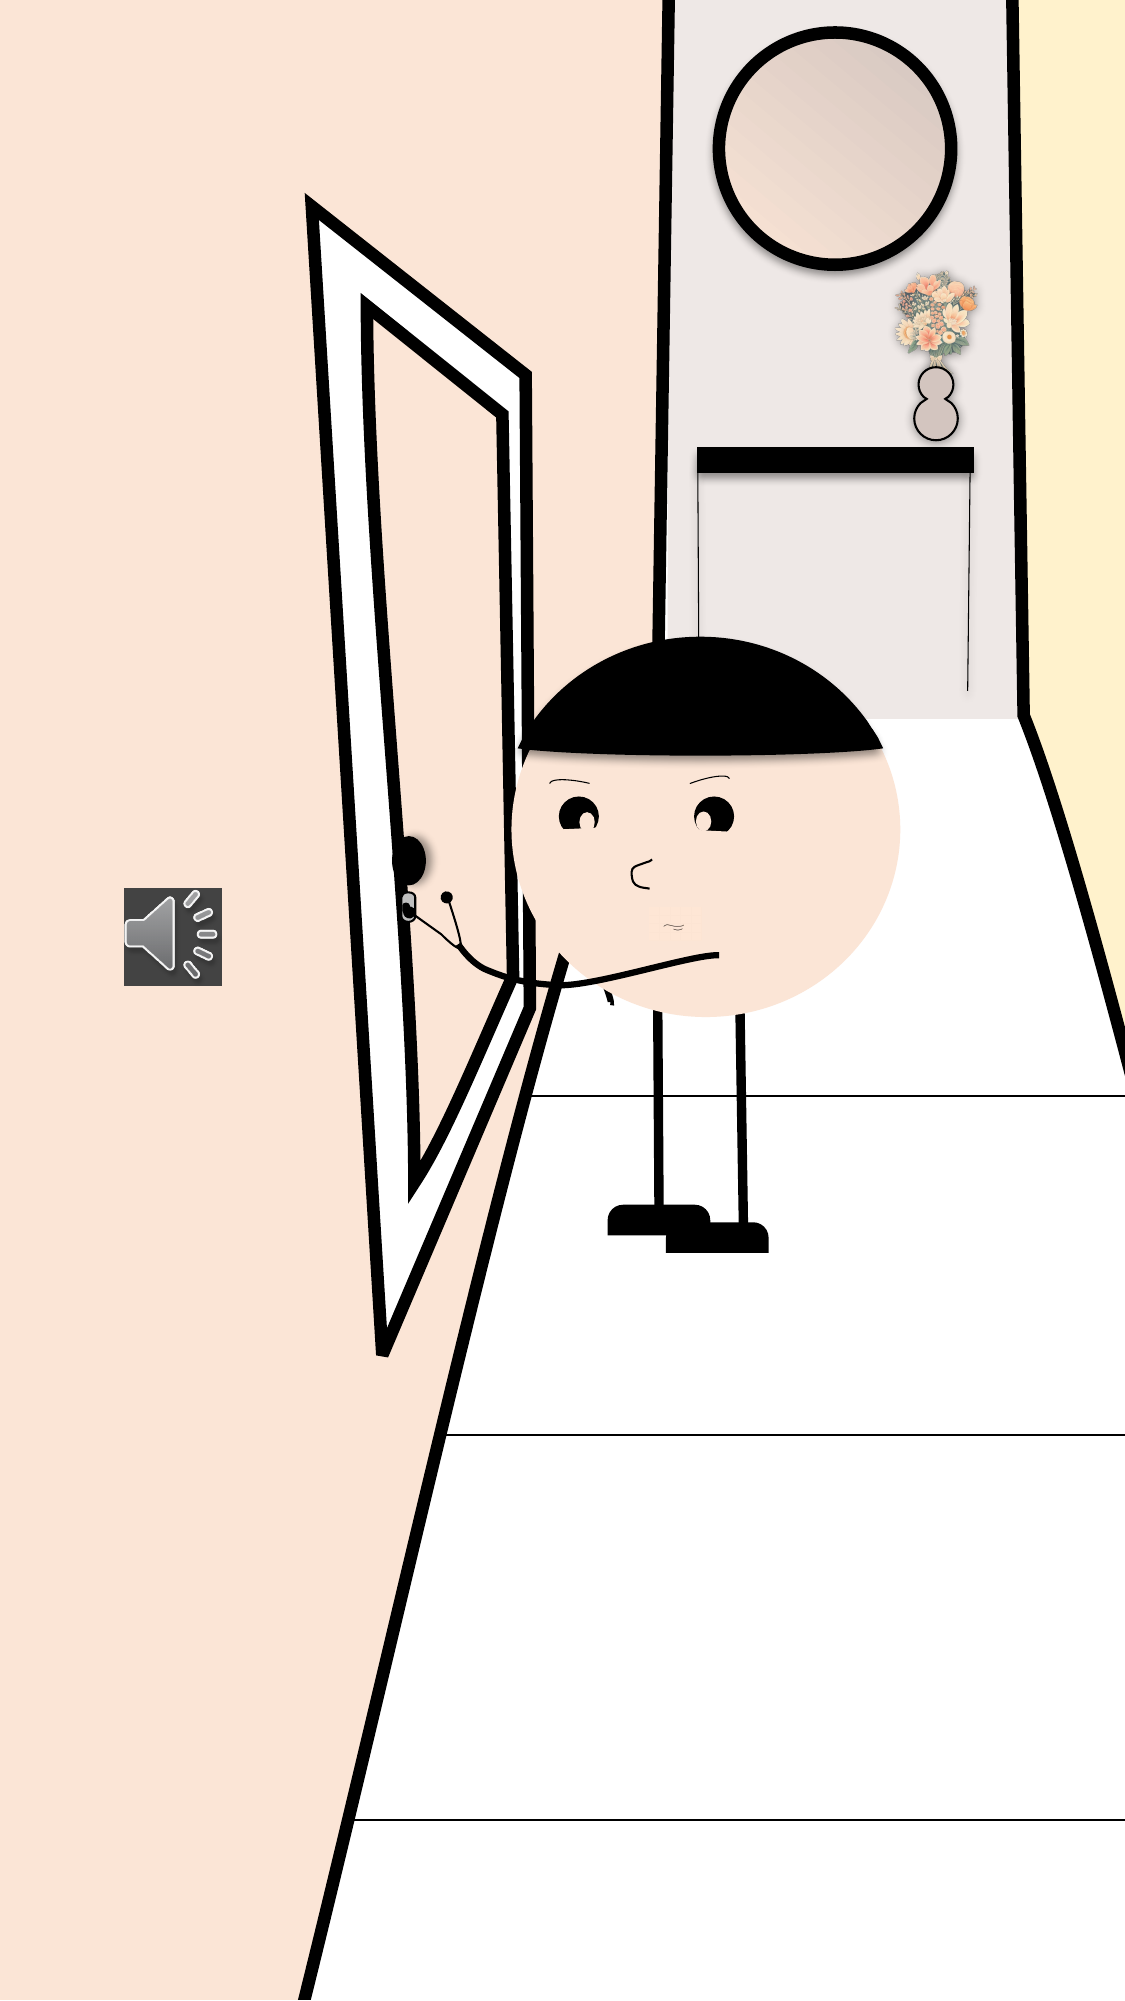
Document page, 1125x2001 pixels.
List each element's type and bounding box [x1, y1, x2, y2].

text_box [457, 641, 901, 1254]
text_box [0, 0, 1125, 2000]
text_box [409, 896, 476, 944]
picture [123, 887, 224, 988]
text_box [648, 906, 703, 942]
